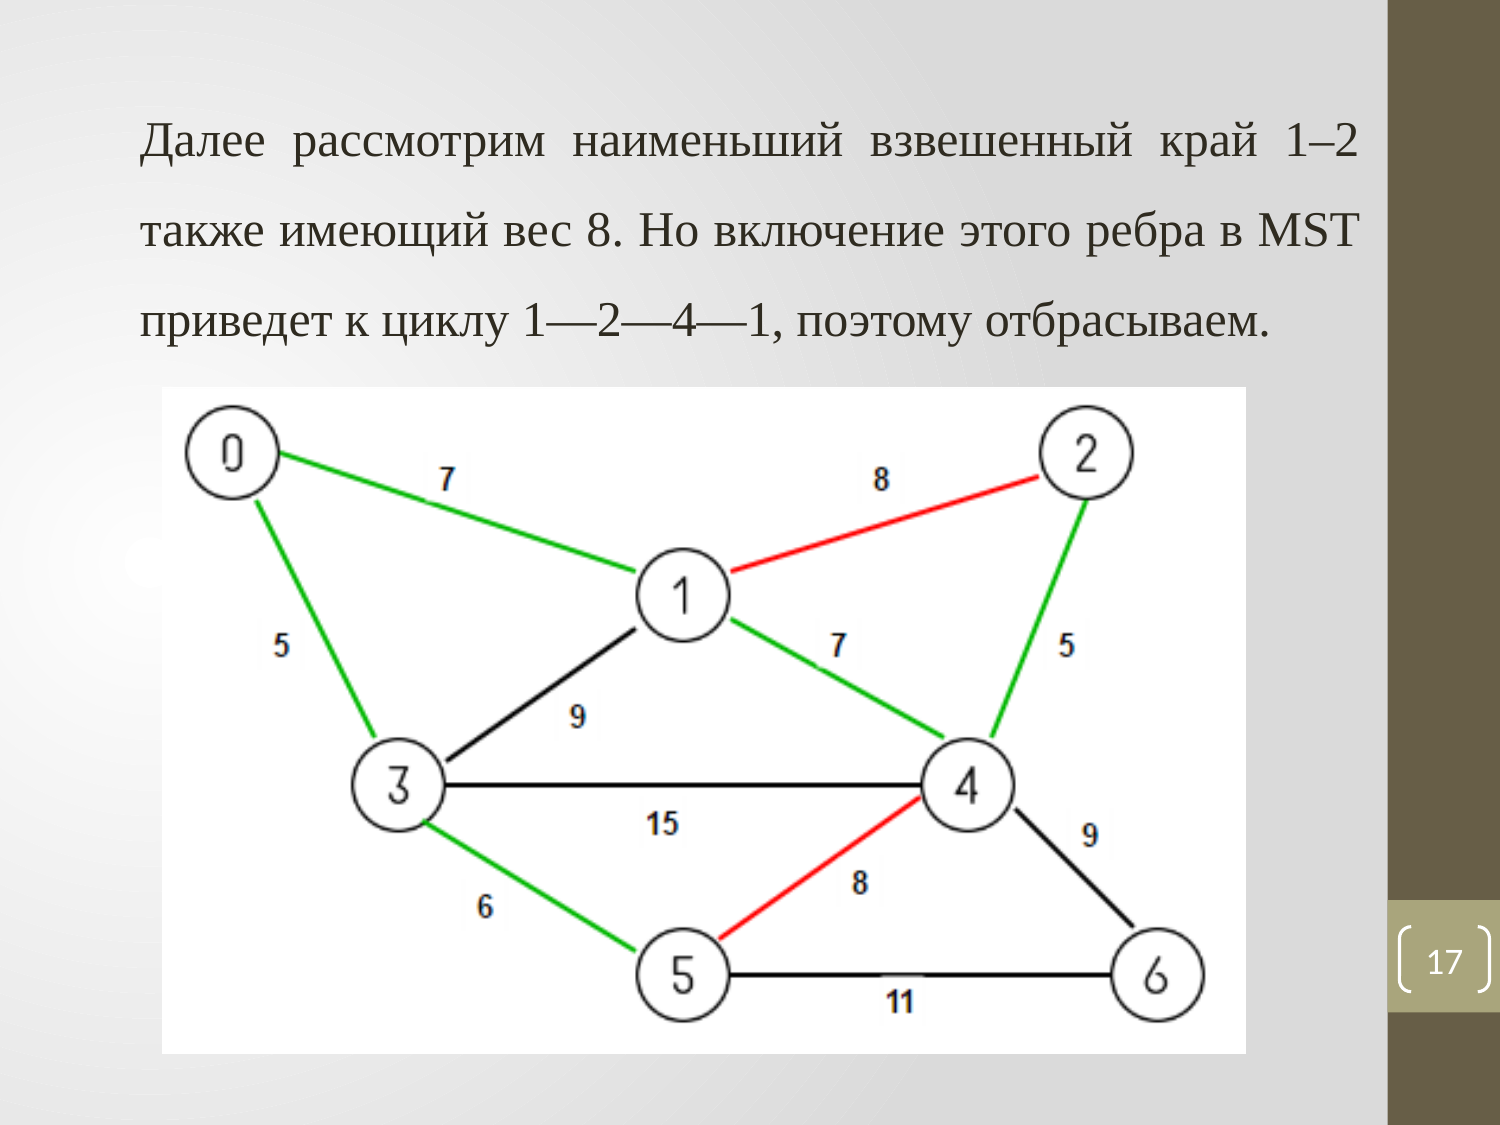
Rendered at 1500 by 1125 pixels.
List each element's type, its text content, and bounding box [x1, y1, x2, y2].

picture [161, 386, 1247, 1055]
slide_number 17 [1397, 925, 1492, 994]
text_box Далее рассмотрим наименьший взвешенный край 1–2 также имеющий вес 8. Но включение этого ребра в MST приведет к циклу 1—2—4—1, поэтому отбрасываем. [125, 68, 1375, 354]
